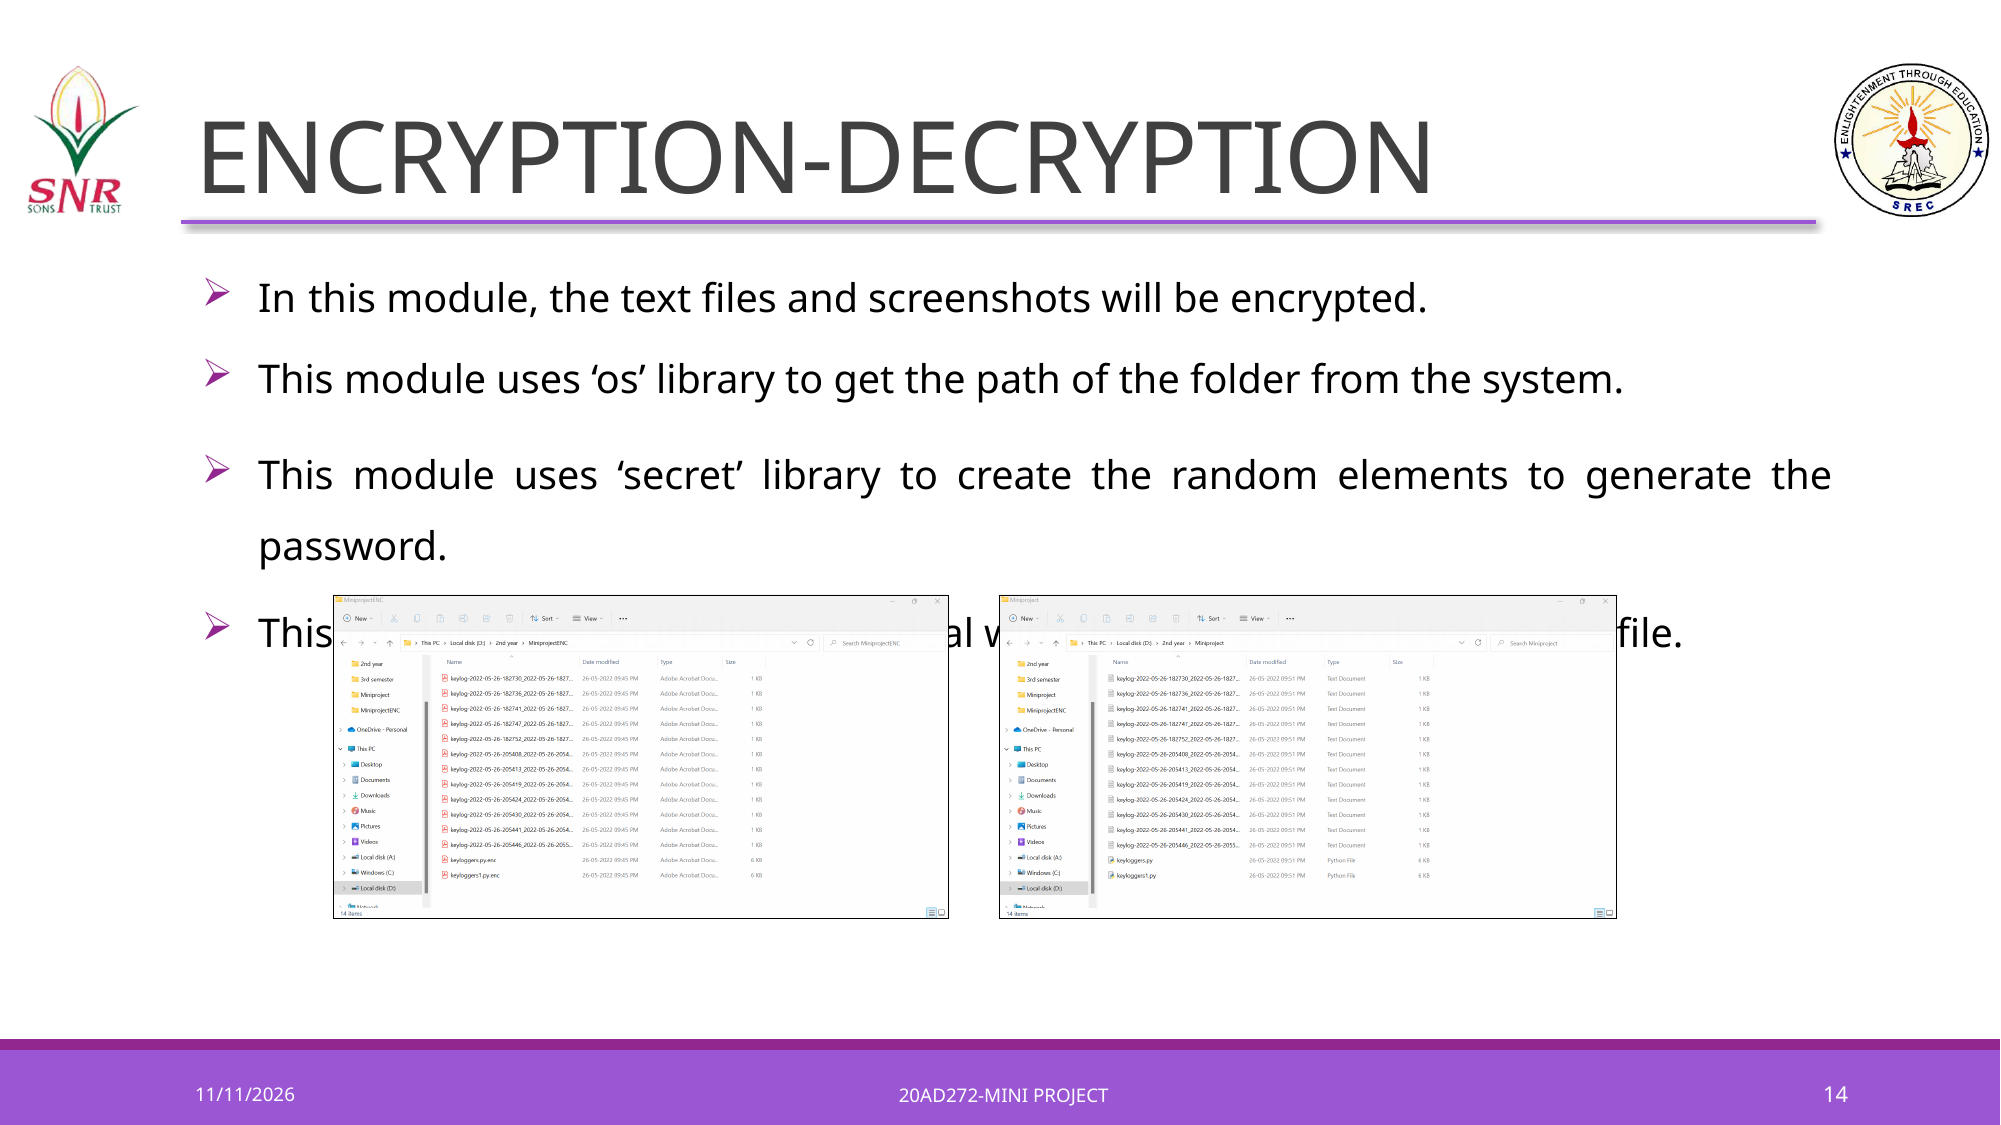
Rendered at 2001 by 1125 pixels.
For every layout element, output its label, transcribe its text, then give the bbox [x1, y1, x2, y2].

text_box 14 [1647, 1065, 1863, 1125]
footer 20AD272-MINI PROJECT [610, 1065, 1402, 1125]
list In this module, the text files and screenshots will be encrypted. This module uses ‘os’ library to get the path of the folder from the system. This module uses ‘secret’ library to create the random elements to generate the password. This module uses ‘shutil’ library to deal with the operations related to the file. [51, 241, 1847, 949]
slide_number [180, 1065, 586, 1125]
title ENCRYPTION-DECRYPTION [180, 59, 1830, 222]
picture [332, 594, 950, 919]
picture [1825, 57, 1999, 223]
picture [18, 56, 149, 222]
picture [999, 594, 1617, 919]
